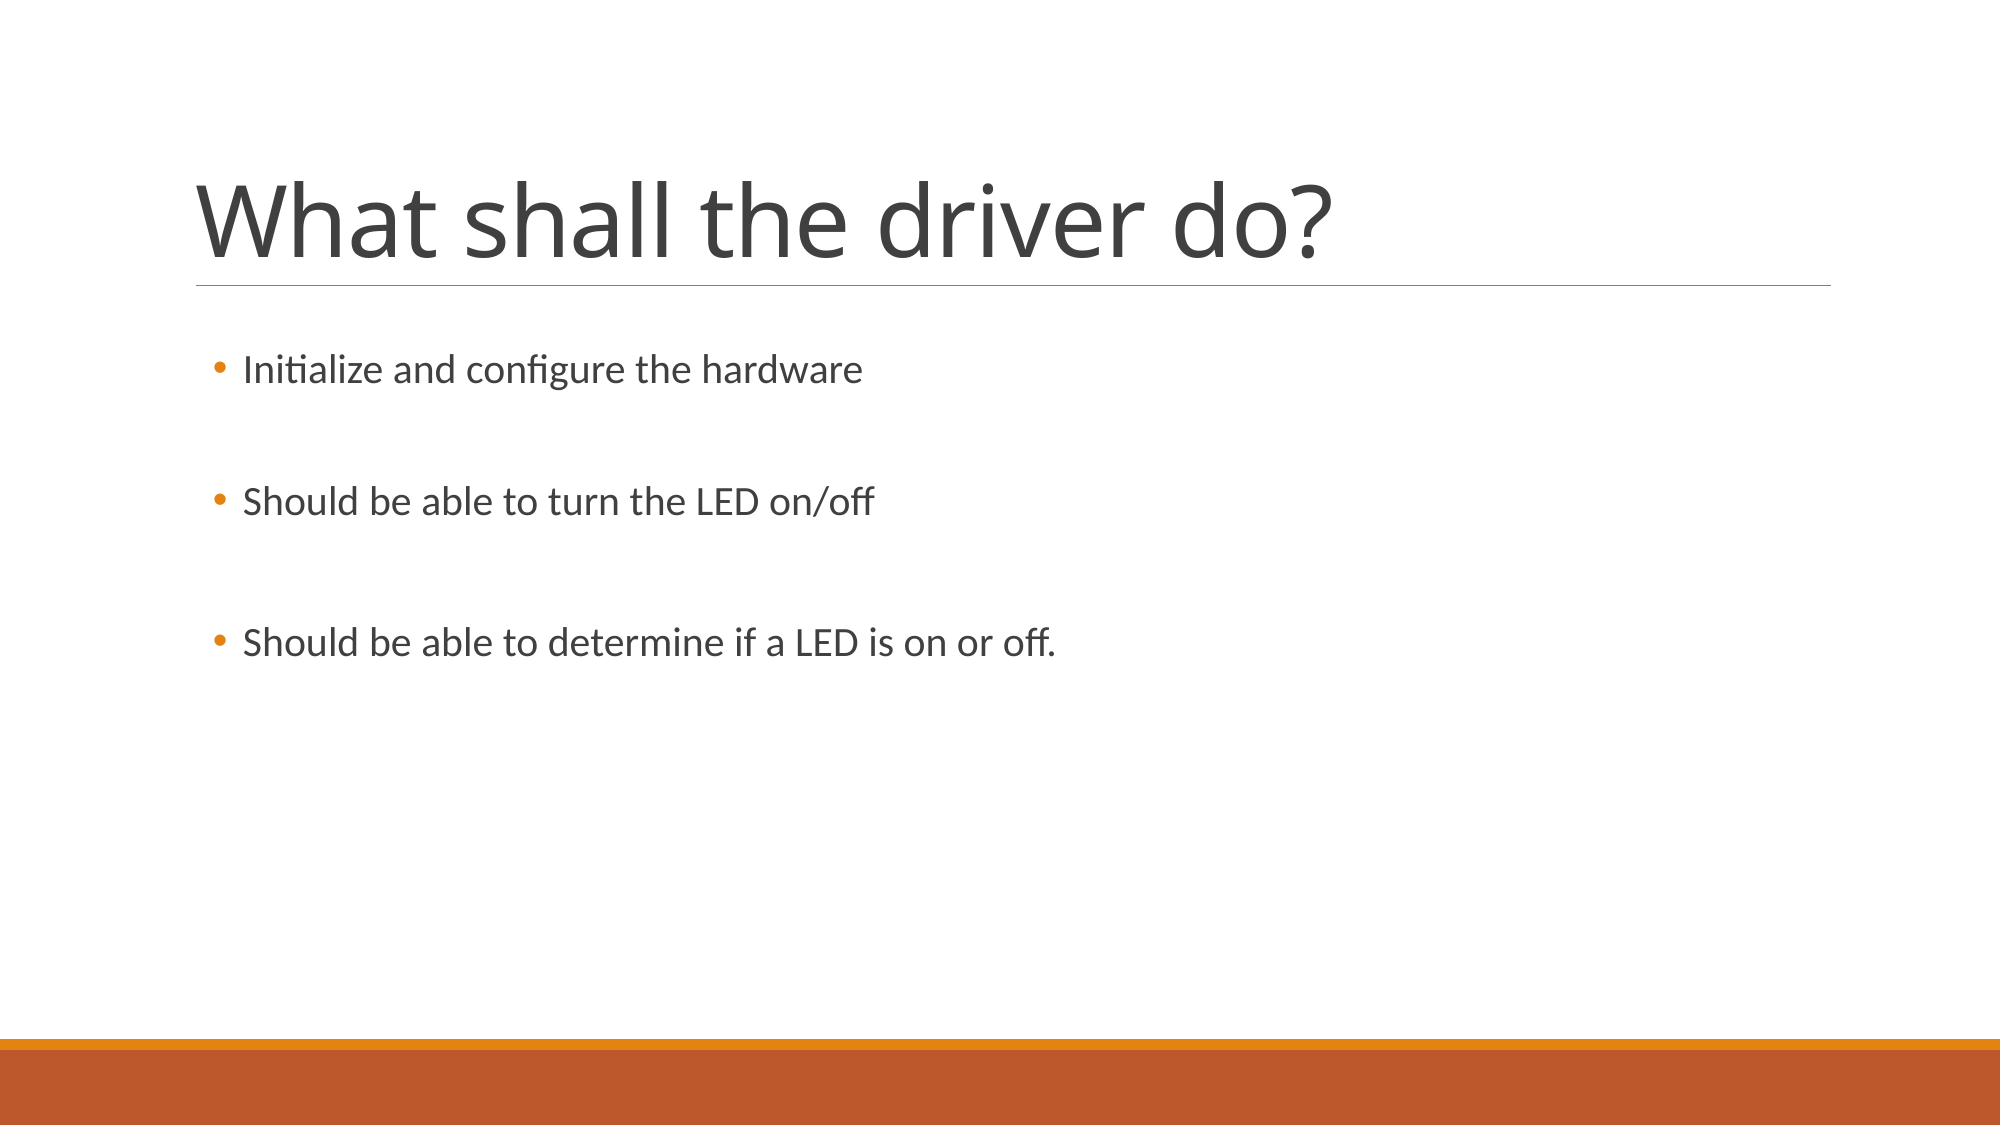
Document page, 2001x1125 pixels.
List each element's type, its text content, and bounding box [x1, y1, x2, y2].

list Initialize and configure the hardware Should be able to turn the LED on/off Should be able to determine if a LED is on or off. [180, 339, 1830, 963]
title What shall the driver do? [180, 47, 1830, 285]
